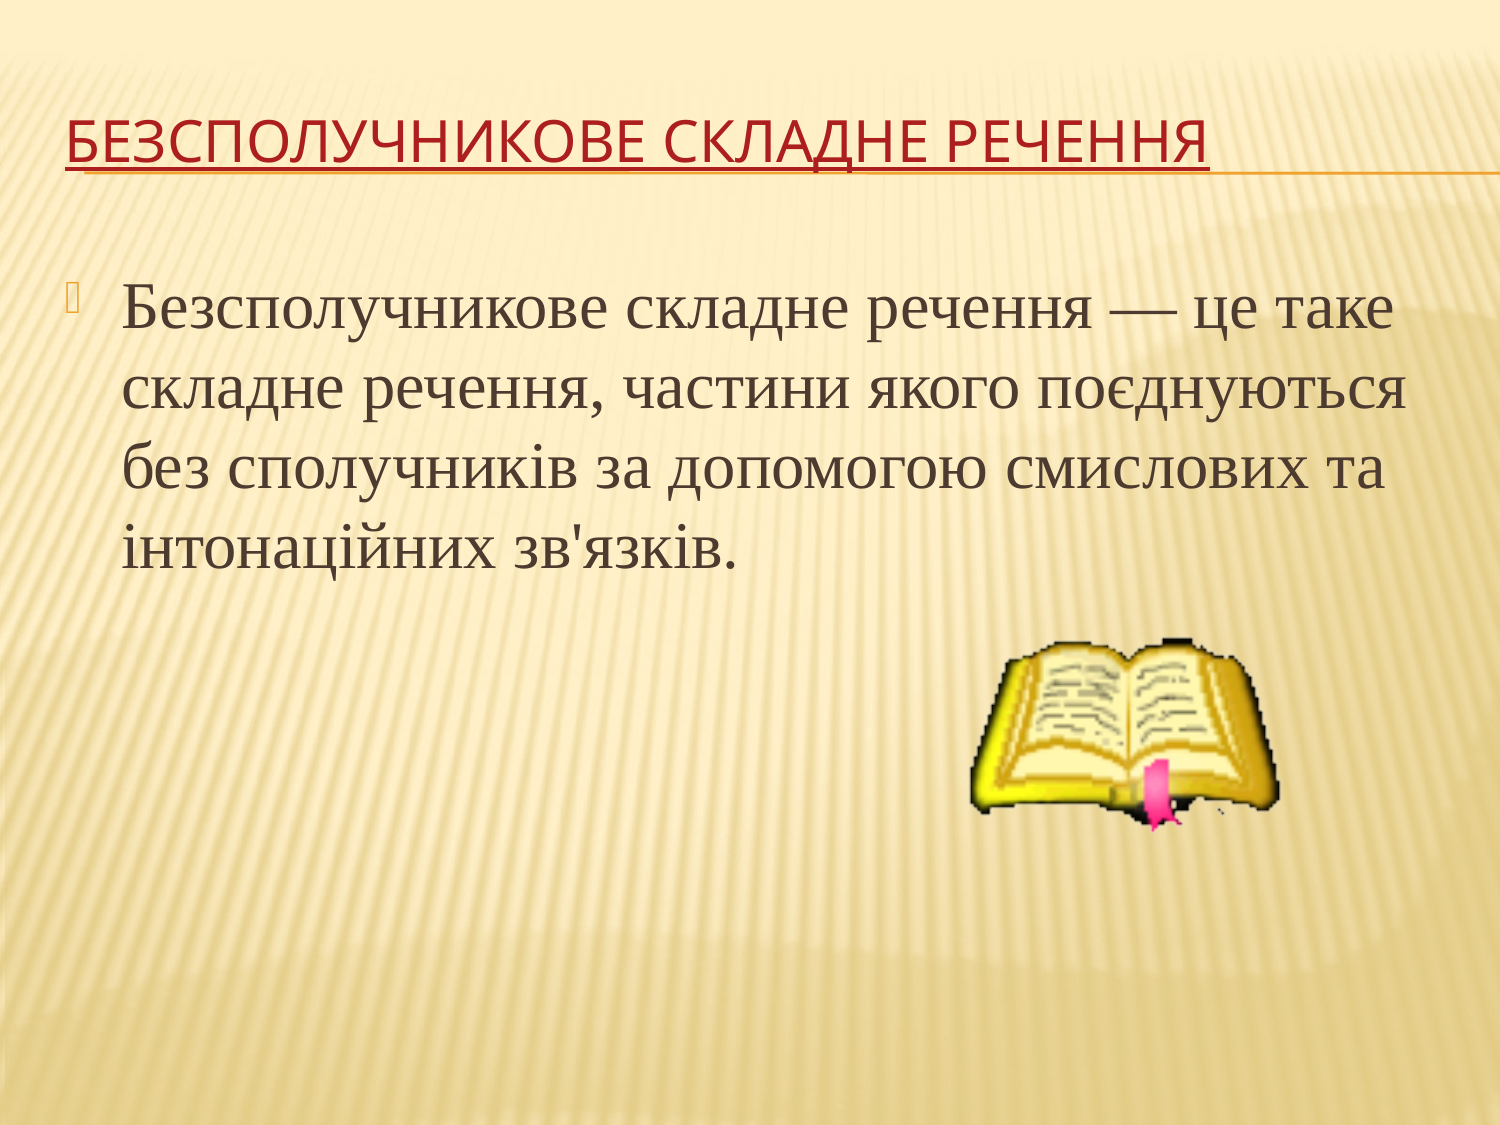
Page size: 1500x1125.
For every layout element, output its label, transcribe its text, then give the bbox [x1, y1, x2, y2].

picture [950, 503, 1299, 852]
list Безсполучникове складне речення — це таке складне речення, частини якого поєднуються без сполучників за допомогою смислових та інтонаційних зв'язків. [50, 254, 1475, 998]
title Безсполучникове складне речення [50, 75, 1475, 213]
